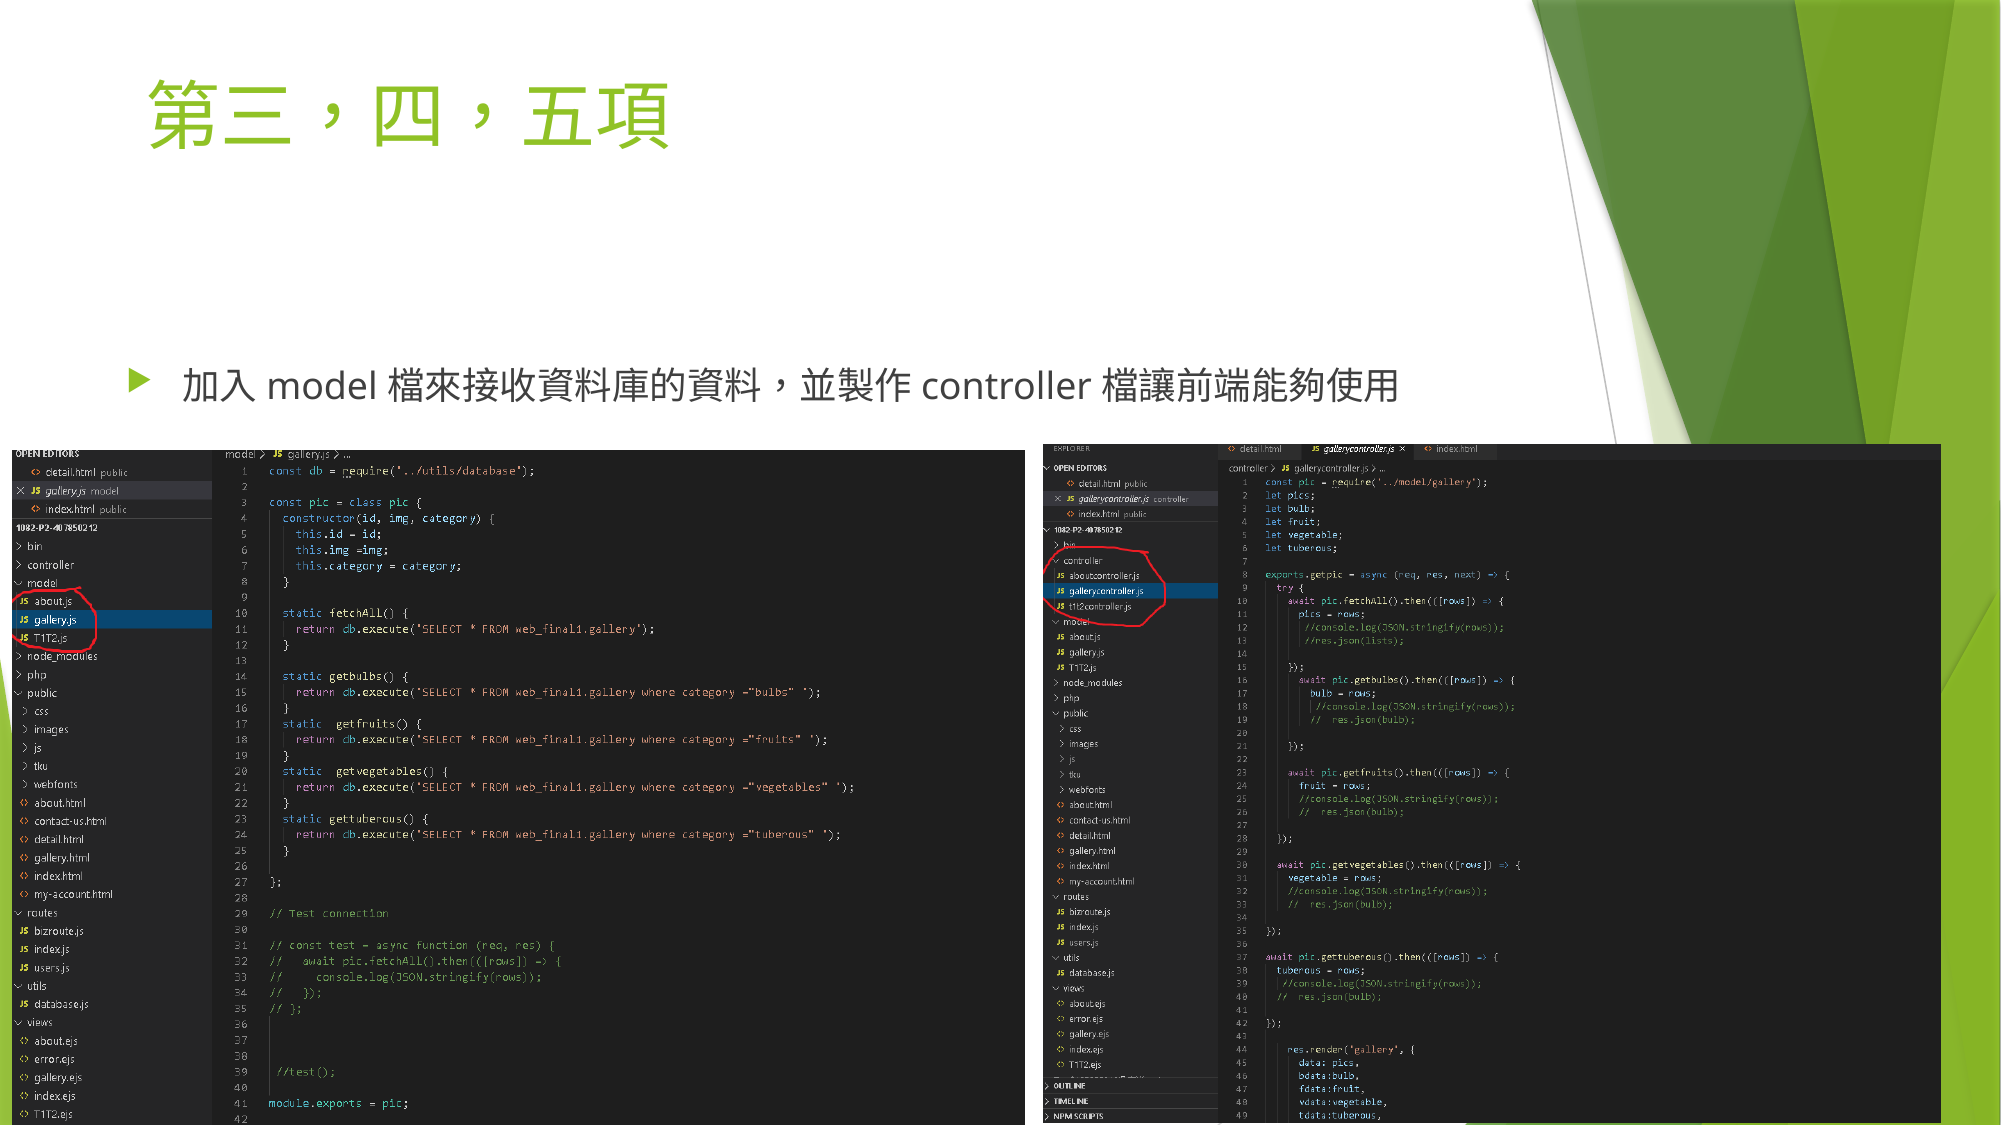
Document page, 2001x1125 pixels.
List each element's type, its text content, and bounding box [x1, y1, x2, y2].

picture [1043, 443, 1941, 1123]
list 加入model檔來接收資料庫的資料，並製作controller檔讓前端能夠使用 [111, 354, 1522, 992]
picture [11, 449, 1026, 1125]
title 第三，四，五項 [130, 61, 1541, 278]
